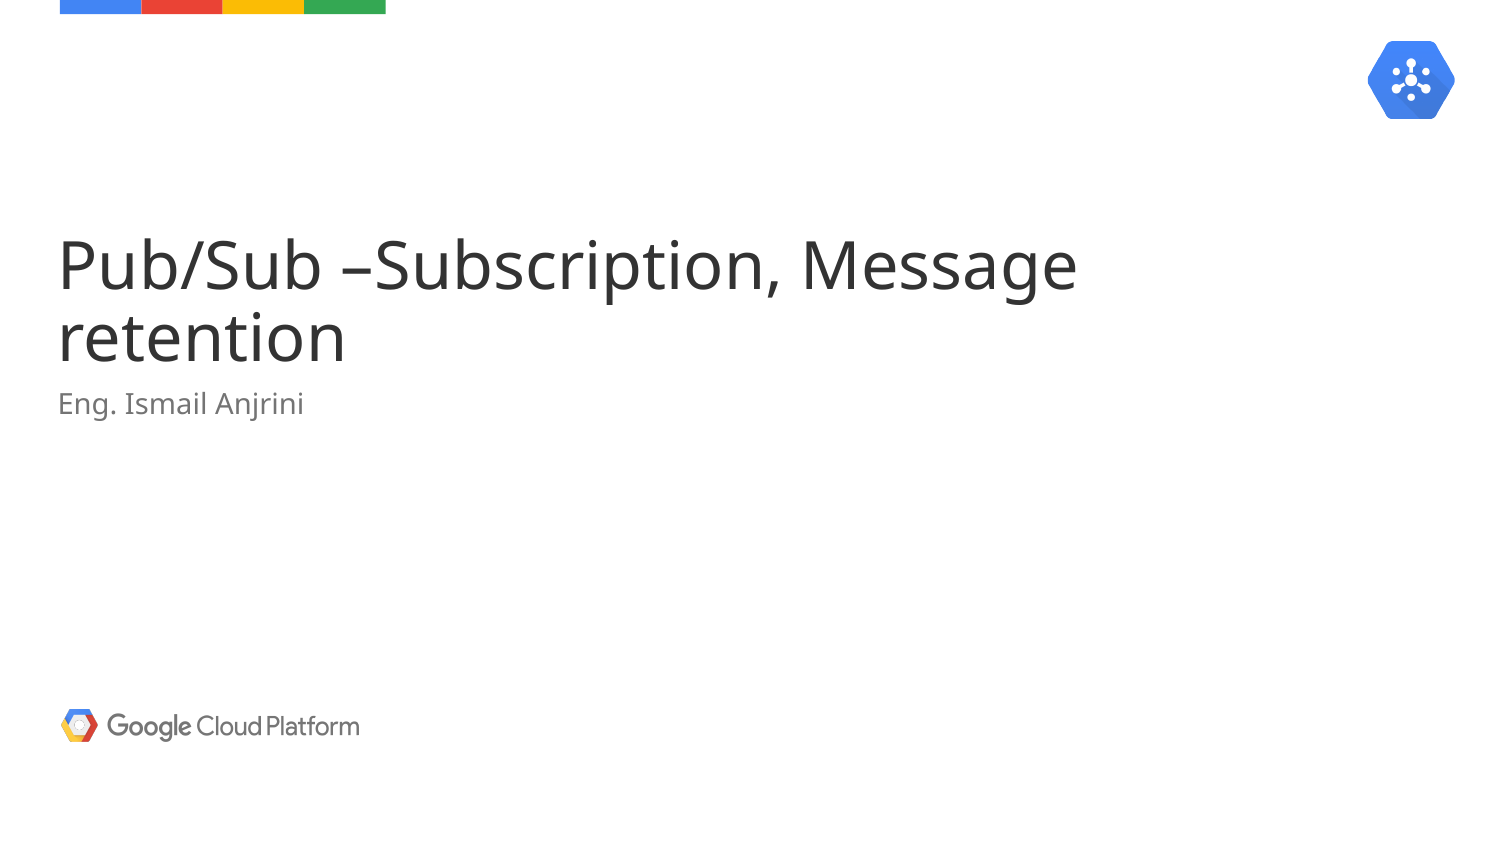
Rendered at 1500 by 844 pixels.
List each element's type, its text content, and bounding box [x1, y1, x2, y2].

title Pub/Sub –Subscription, Message retention [42, 196, 1363, 391]
picture [1367, 40, 1455, 120]
subtitle Eng. Ismail Anjrini [42, 370, 1352, 473]
picture [61, 708, 359, 742]
